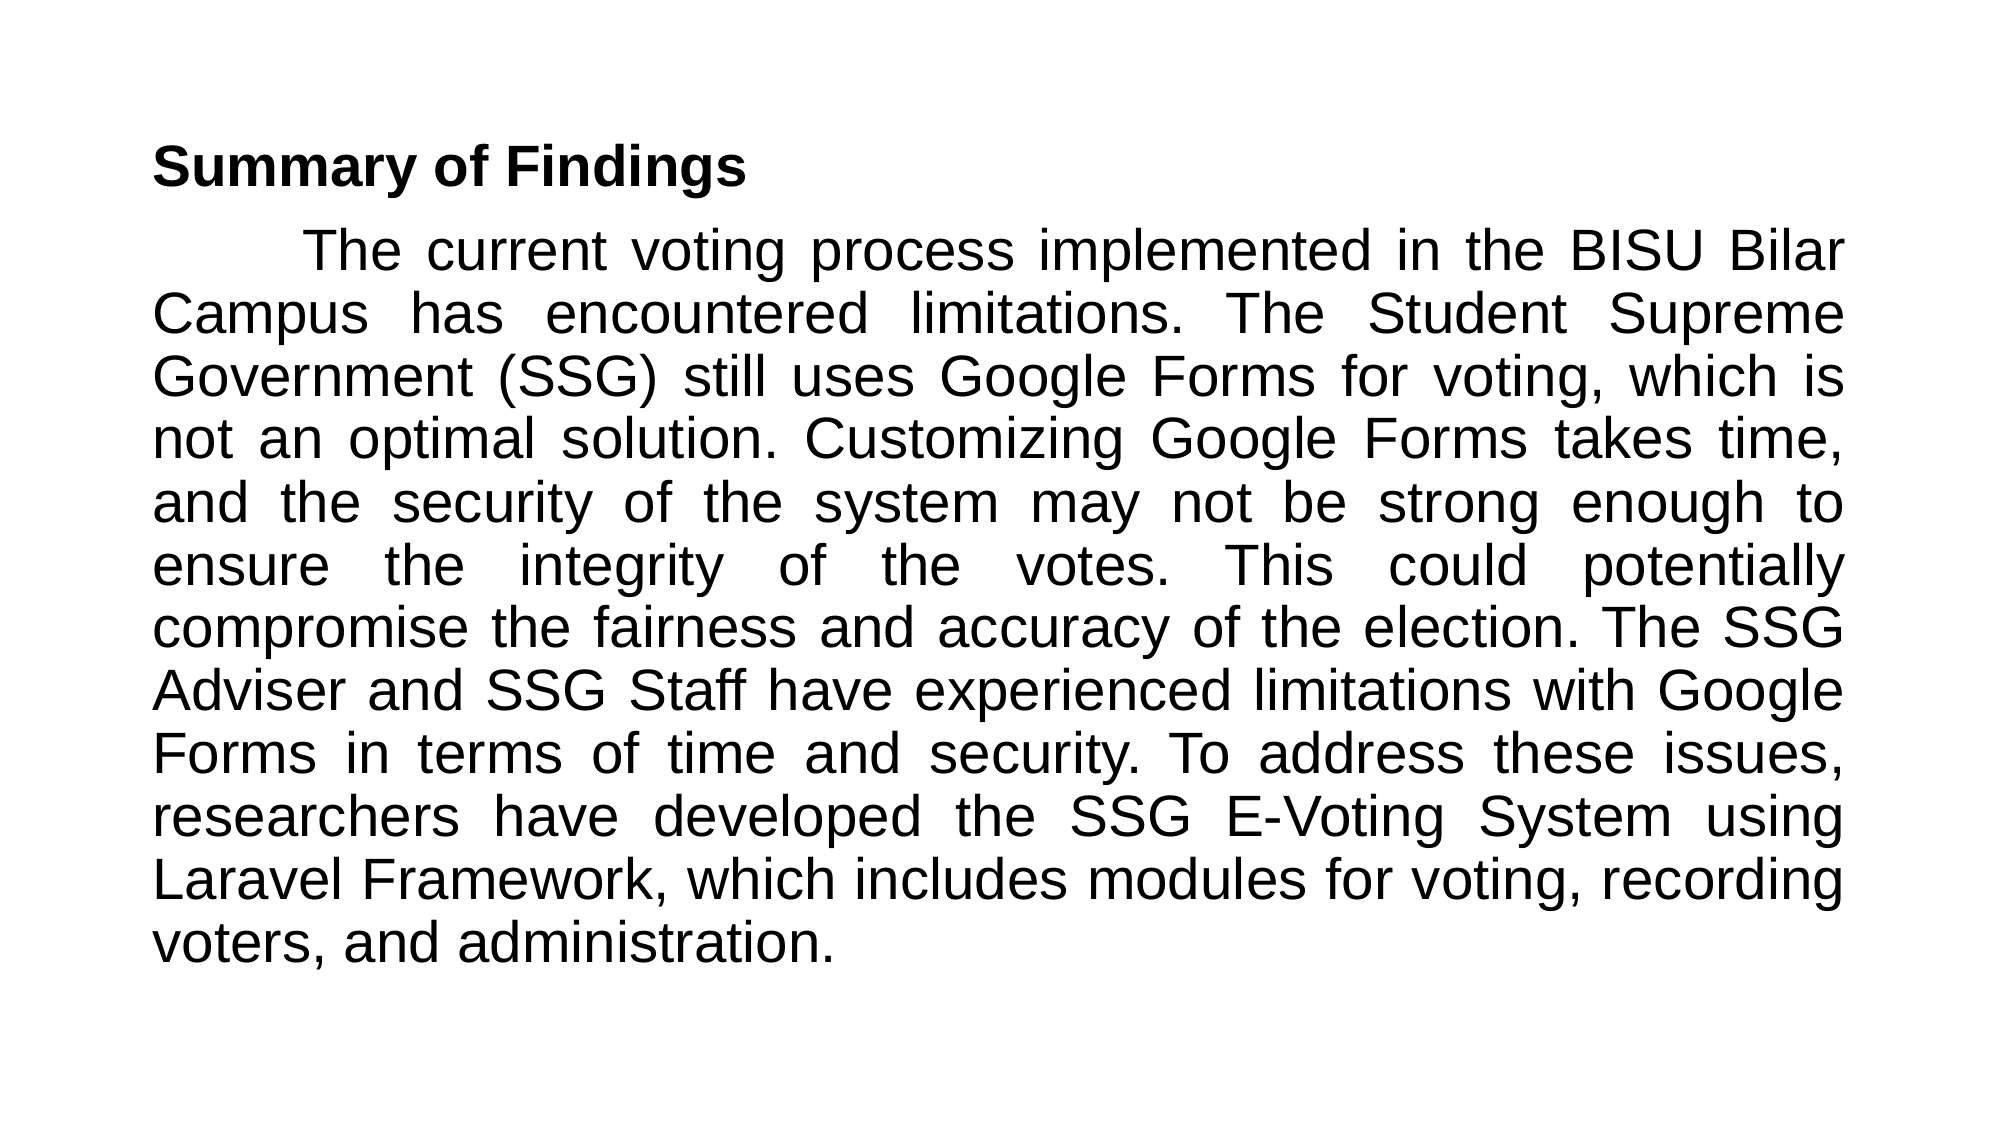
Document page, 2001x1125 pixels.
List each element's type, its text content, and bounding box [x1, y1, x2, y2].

list Summary of Findings The current voting process implemented in the BISU Bilar Campus has encountered limitations. The Student Supreme Government (SSG) still uses Google Forms for voting, which is not an optimal solution. Customizing Google Forms takes time, and the security of the system may not be strong enough to ensure the integrity of the votes. This could potentially compromise the fairness and accuracy of the election. The SSG Adviser and SSG Staff have experienced limitations with Google Forms in terms of time and security. To address these issues, researchers have developed the SSG E-Voting System using Laravel Framework, which includes modules for voting, recording voters, and administration. [137, 128, 1863, 1037]
